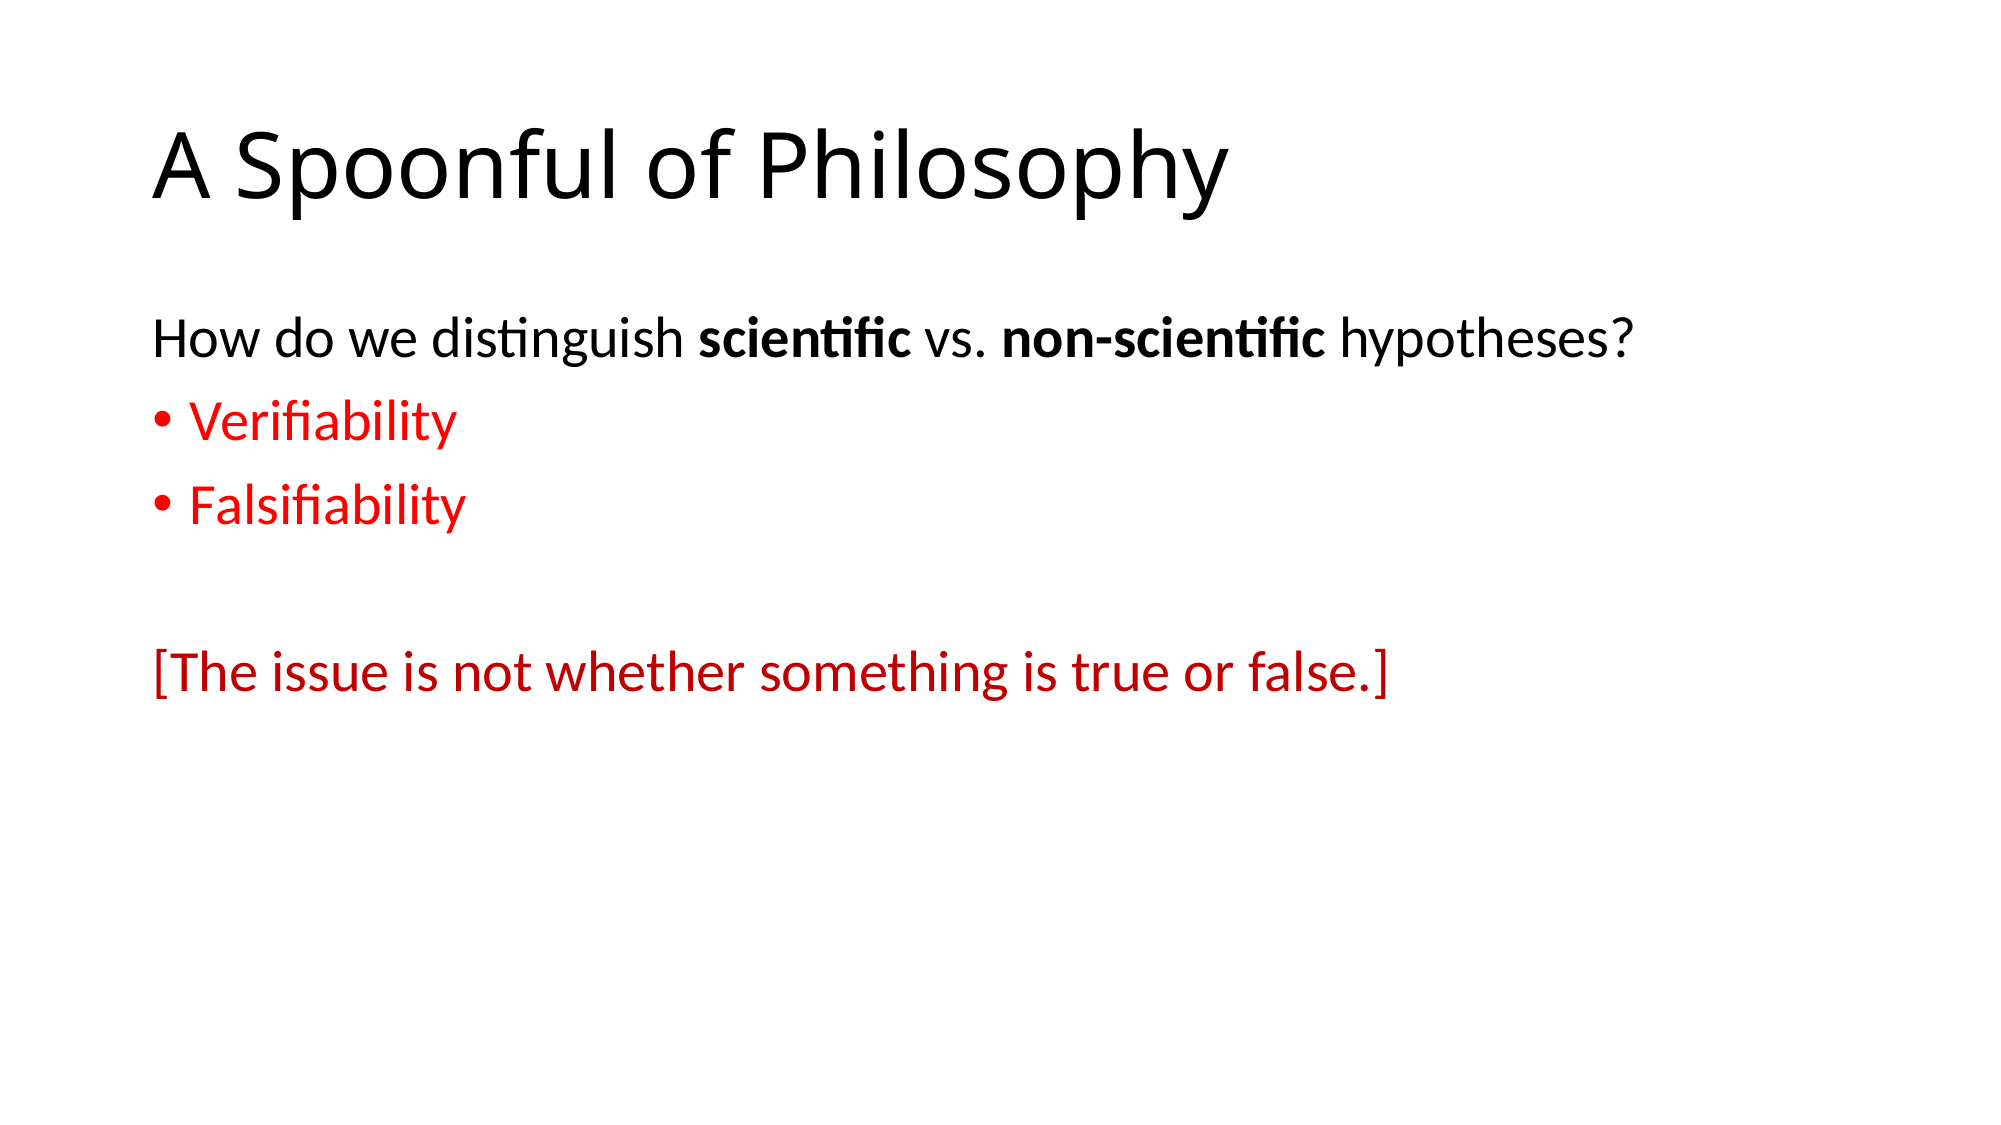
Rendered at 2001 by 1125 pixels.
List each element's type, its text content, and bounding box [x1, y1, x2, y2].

list How do we distinguish scientific vs. non-scientific hypotheses? Verifiability Falsifiability [The issue is not whether something is true or false.] [137, 299, 1863, 1014]
title A Spoonful of Philosophy [137, 59, 1863, 278]
